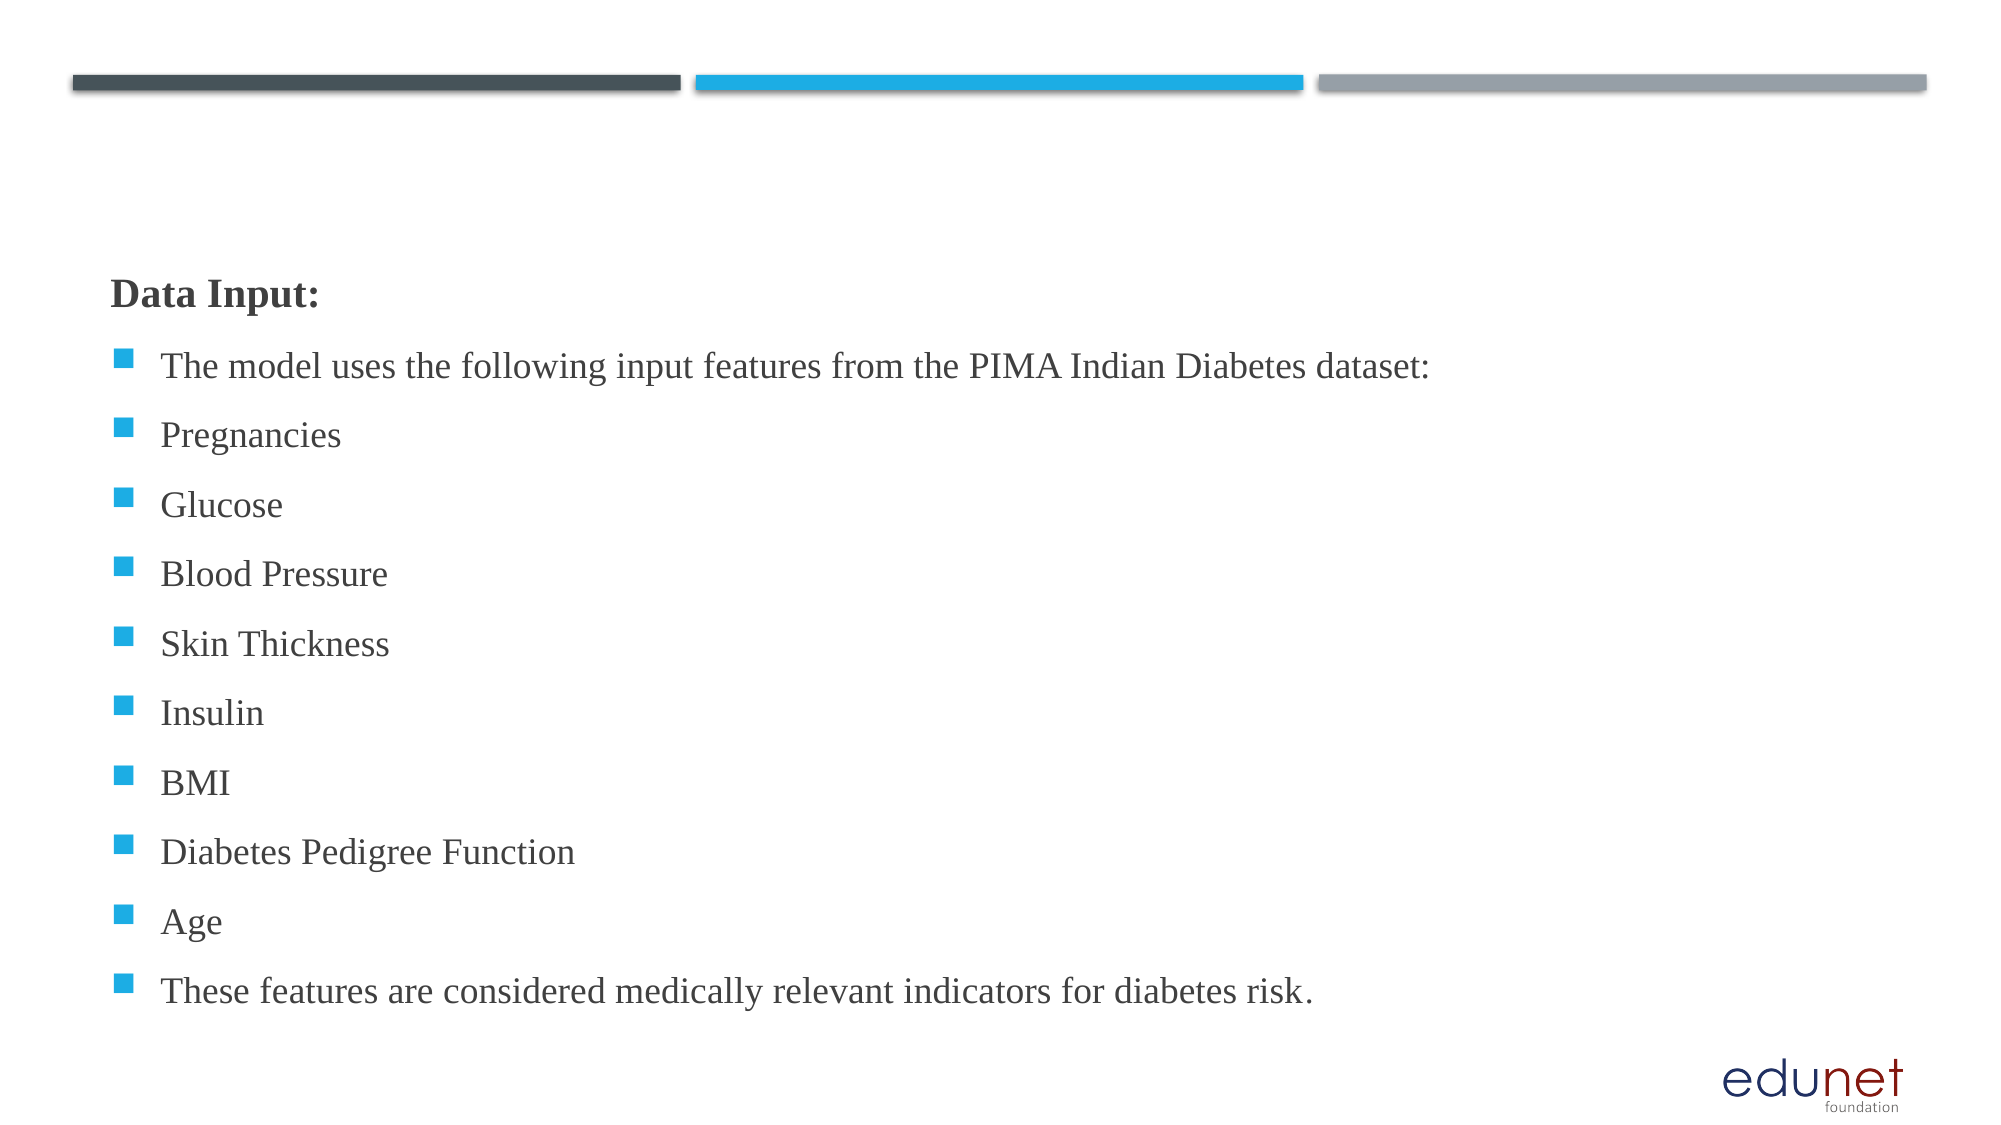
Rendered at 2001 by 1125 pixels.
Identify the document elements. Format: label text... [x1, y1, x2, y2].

list Data Input: The model uses the following input features from the PIMA Indian Diabetes dataset: Pregnancies Glucose Blood Pressure Skin Thickness Insulin BMI Diabetes Pedigree Function Age These features are considered medically relevant indicators for diabetes risk. [95, 213, 1905, 1125]
